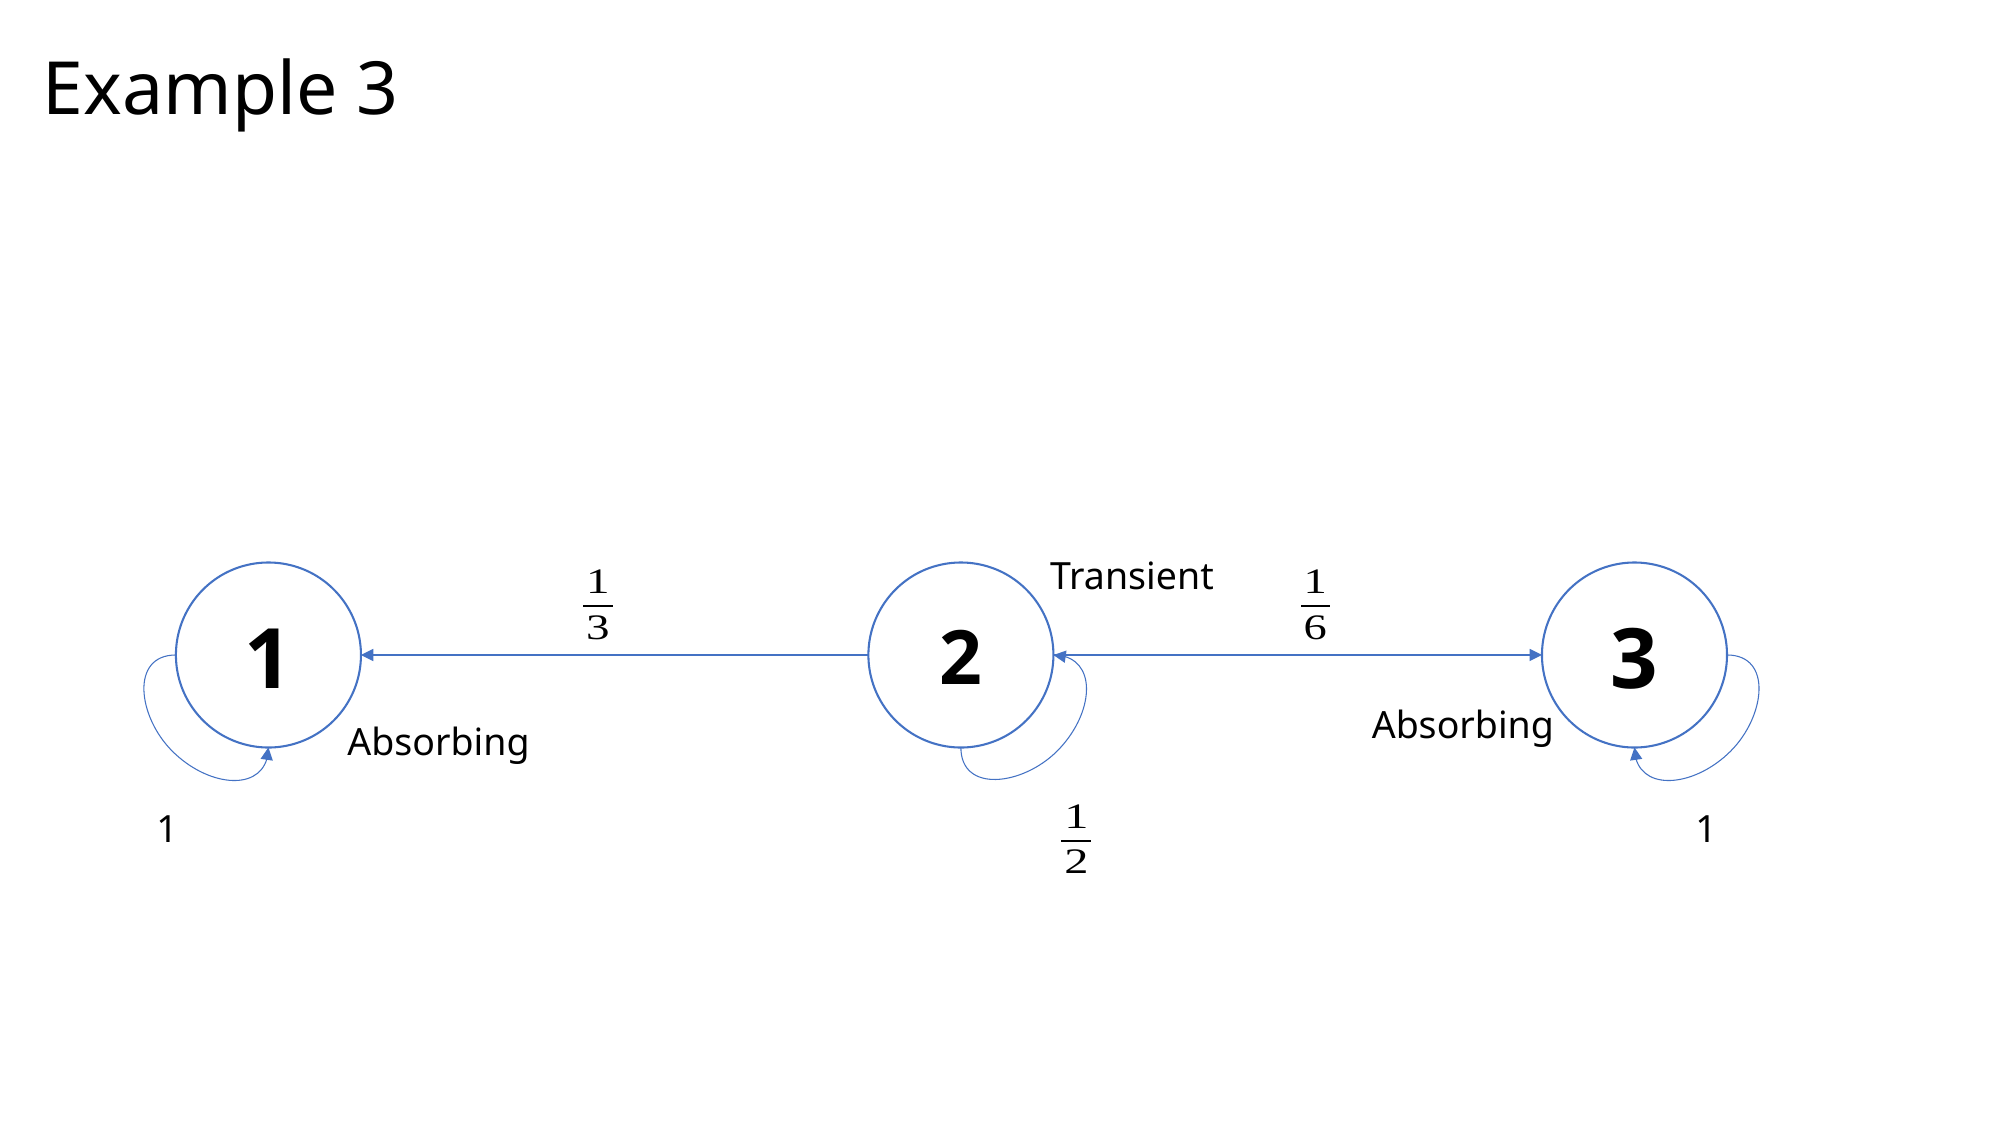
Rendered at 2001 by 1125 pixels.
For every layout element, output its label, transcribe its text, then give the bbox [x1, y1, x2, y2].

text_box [175, 654, 269, 748]
text_box Transient [1035, 544, 1239, 605]
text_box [960, 654, 1054, 748]
text_box 2 [867, 561, 1055, 749]
text_box Absorbing [1357, 694, 1605, 754]
text_box 1 [141, 797, 176, 858]
text_box Absorbing [332, 710, 581, 770]
title Example 3 [27, 19, 490, 163]
text_box 3 [1540, 561, 1729, 749]
text_box 1 [1680, 797, 1716, 858]
text_box 1 [174, 561, 362, 749]
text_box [1634, 654, 1727, 748]
